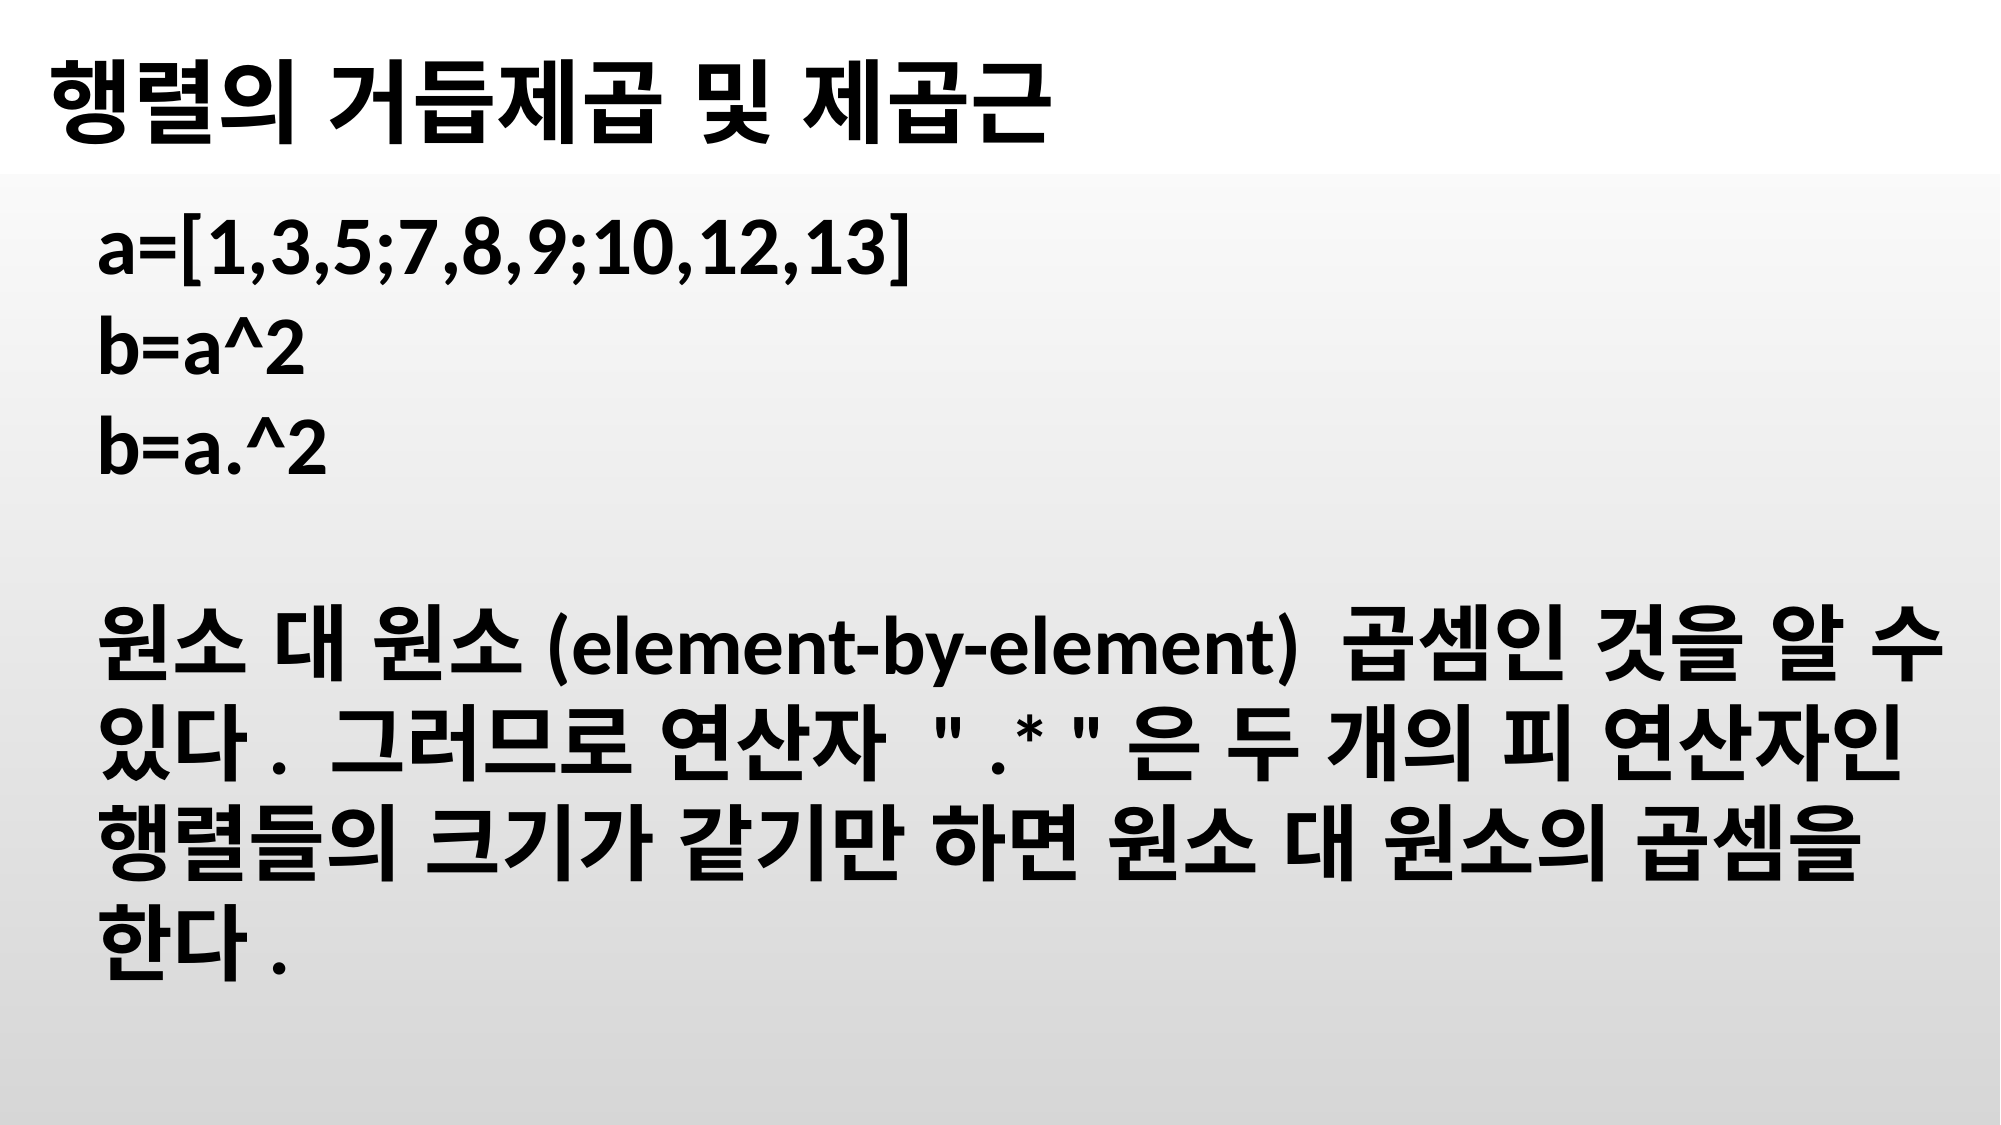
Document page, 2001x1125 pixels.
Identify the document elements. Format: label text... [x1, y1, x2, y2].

text_box a=[1,3,5;7,8,9;10,12,13] b=a^2 b=a.^2 원소 대 원소(element-by-element) 곱셈인 것을 알 수 있다. 그러므로 연산자 " .* "은 두 개의 피 연산자인 행렬들의 크기가 같기만 하면 원소 대 원소의 곱셈을 한다. [81, 183, 2000, 999]
text_box 행렬의 거듭제곱 및 제곱근 [34, 37, 1172, 163]
